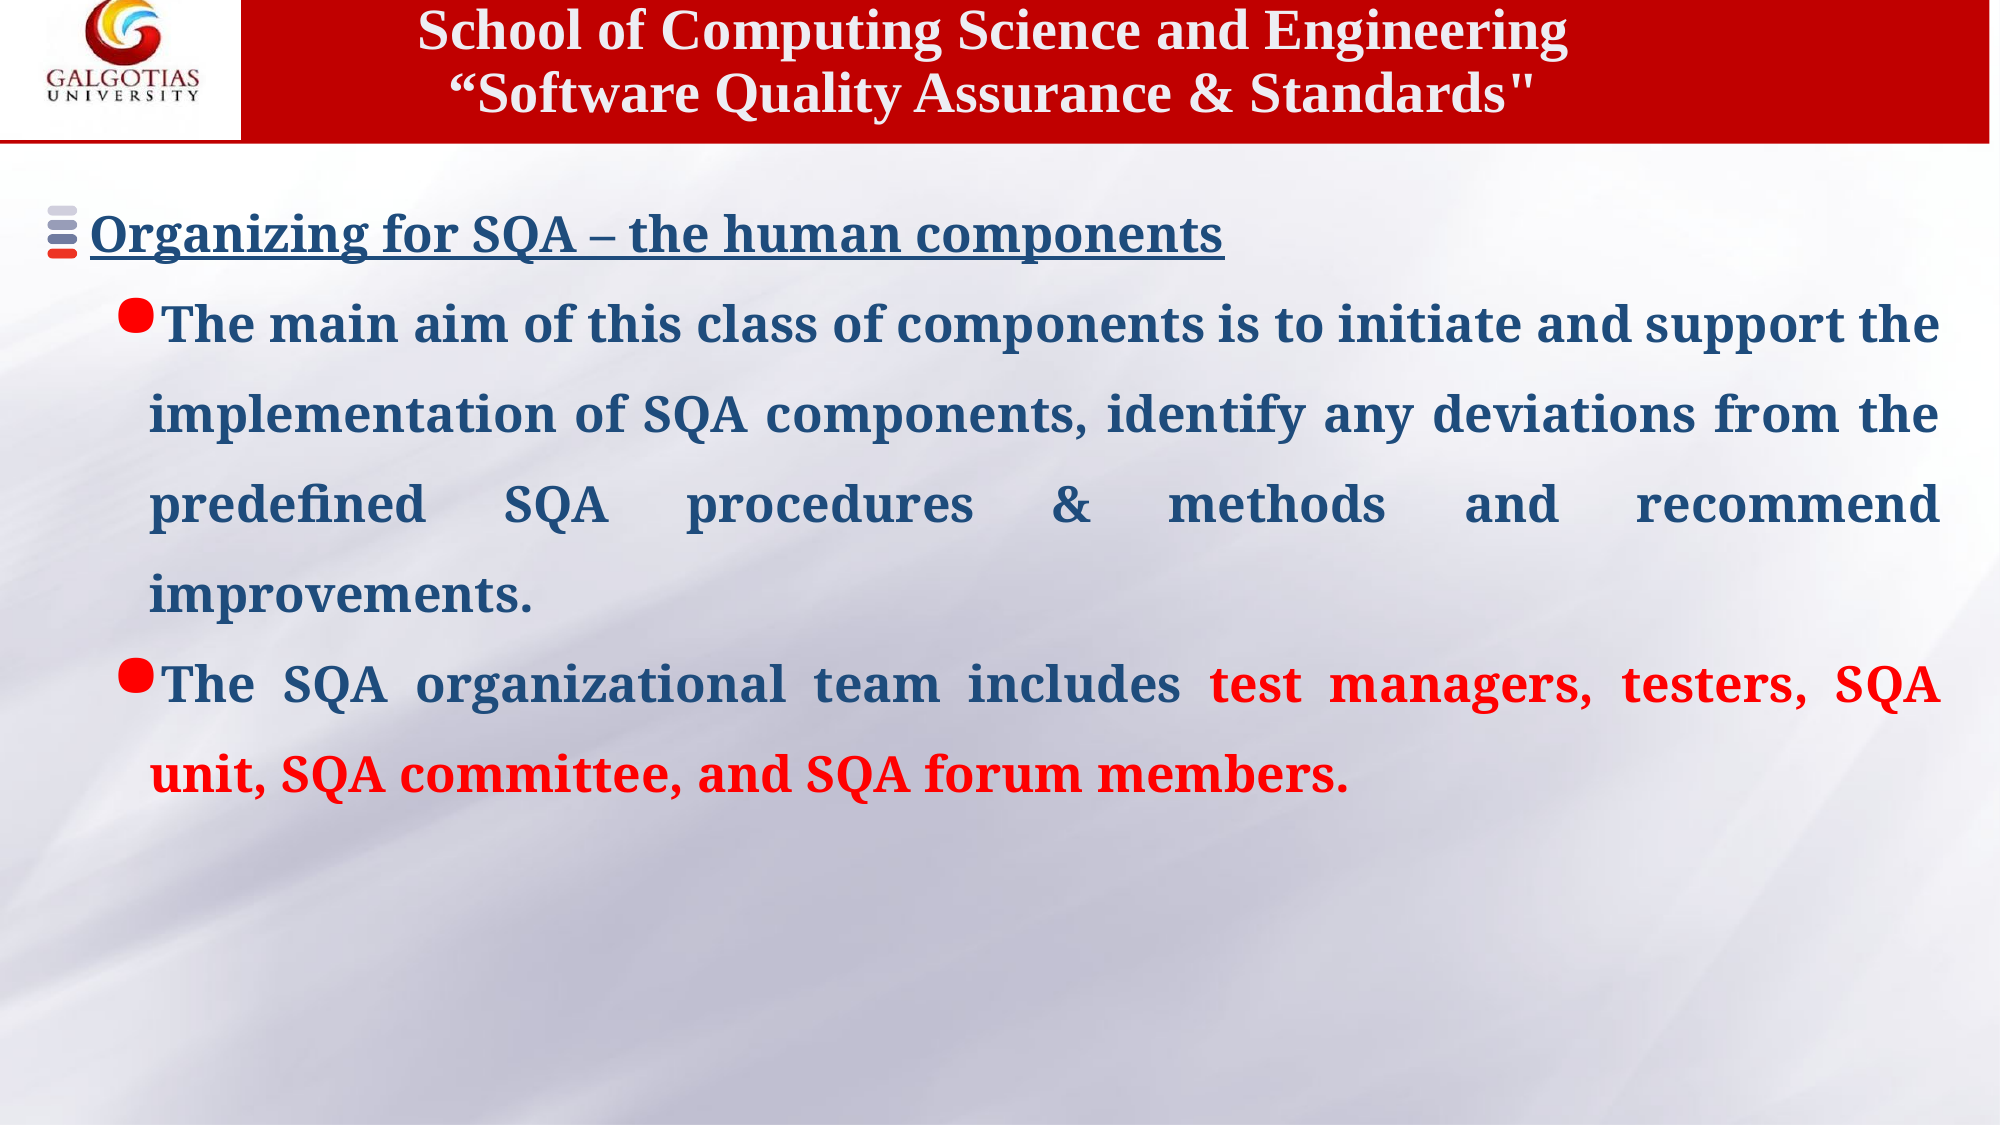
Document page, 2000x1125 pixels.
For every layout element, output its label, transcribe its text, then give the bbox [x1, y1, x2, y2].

list Organizing for SQA – the human components The main aim of this class of components is to initiate and support the implementation of SQA components, identify any deviations from the predefined SQA procedures & methods and recommend improvements. The SQA organizational team includes test managers, testers, SQA unit, SQA committee, and SQA forum members. [31, 164, 1957, 1078]
picture [0, 0, 241, 140]
text_box School of Computing Science and Engineering “Software Quality Assurance & Standards" [244, 0, 1990, 144]
picture [0, 0, 2000, 1125]
